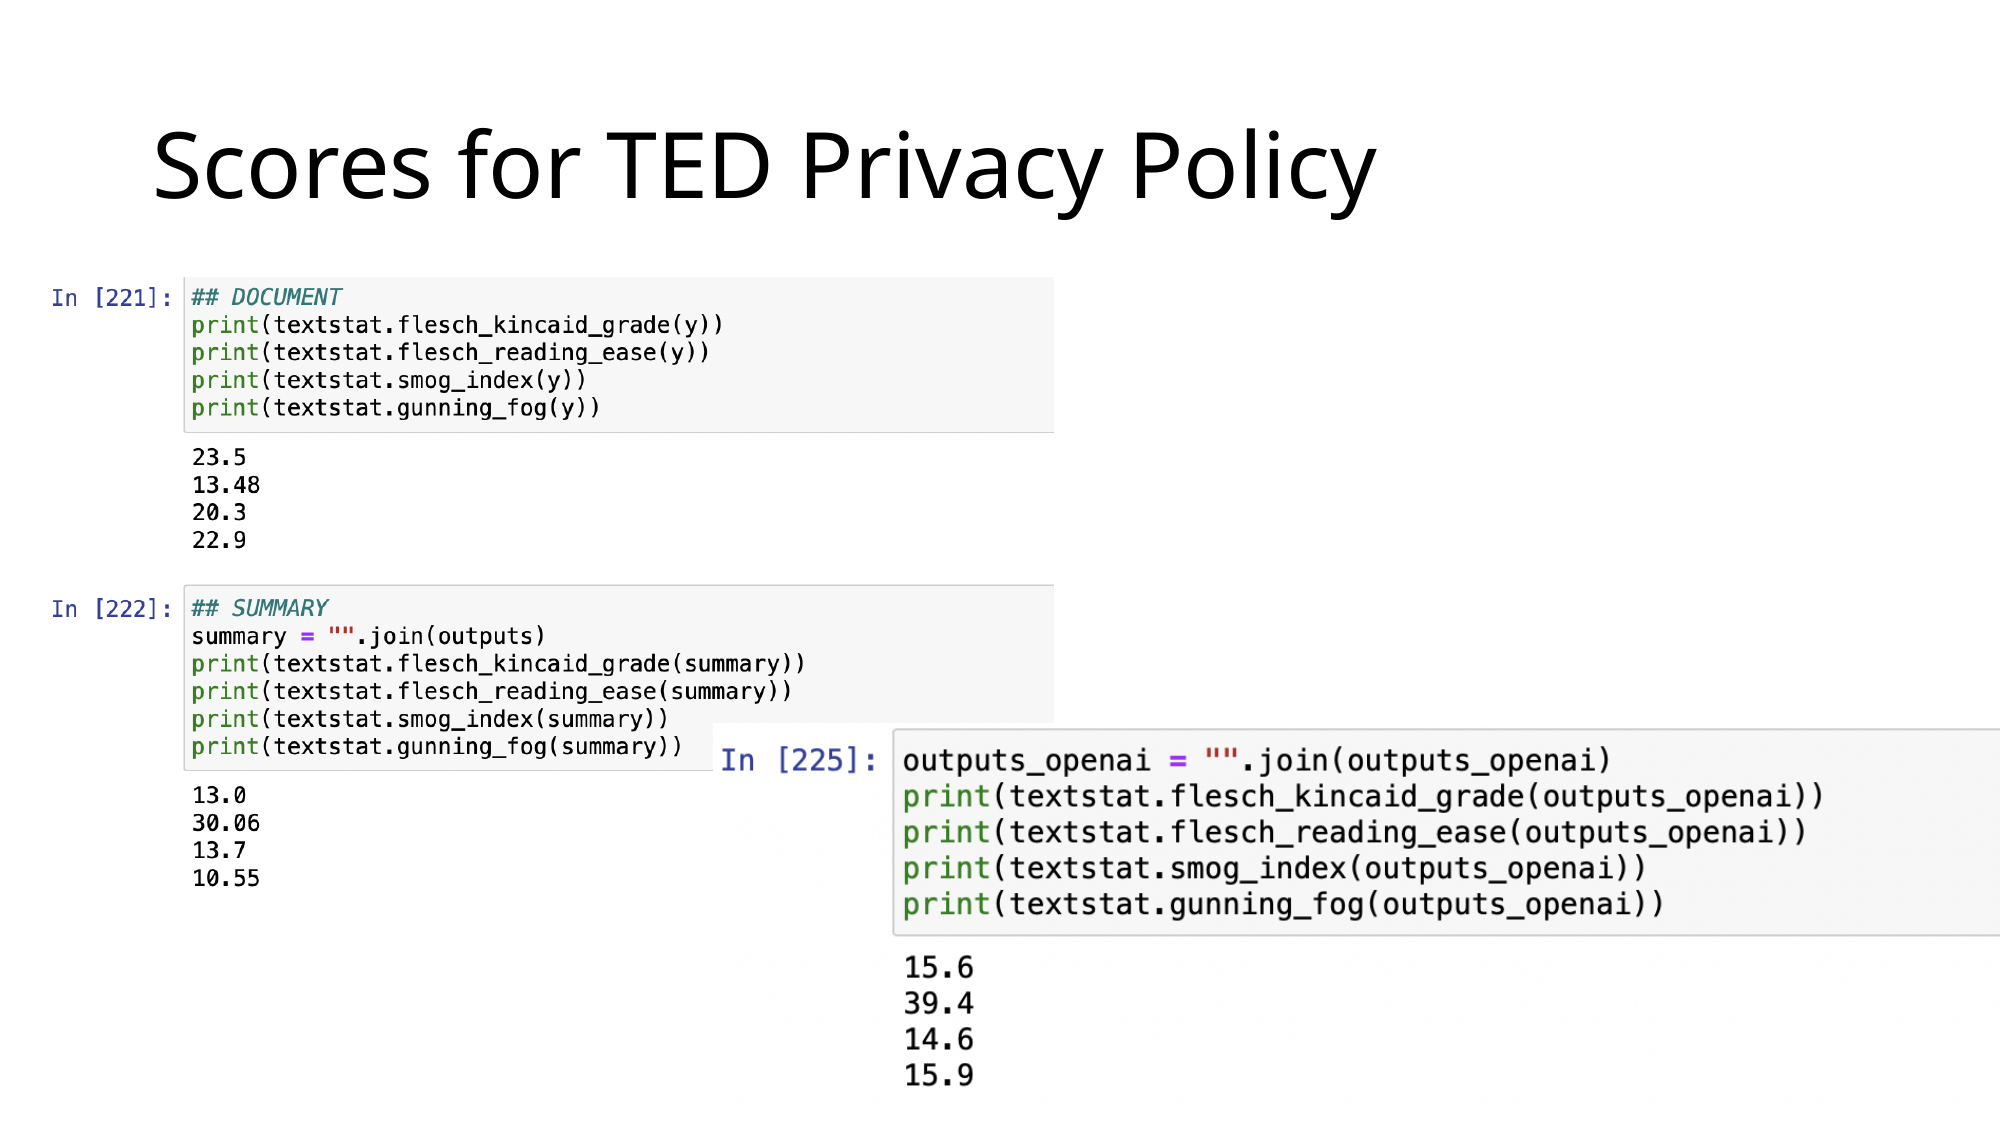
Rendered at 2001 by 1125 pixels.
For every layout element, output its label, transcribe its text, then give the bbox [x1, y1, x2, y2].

picture [713, 723, 2000, 1114]
title Scores for TED Privacy Policy [137, 59, 1863, 278]
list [32, 277, 1054, 914]
